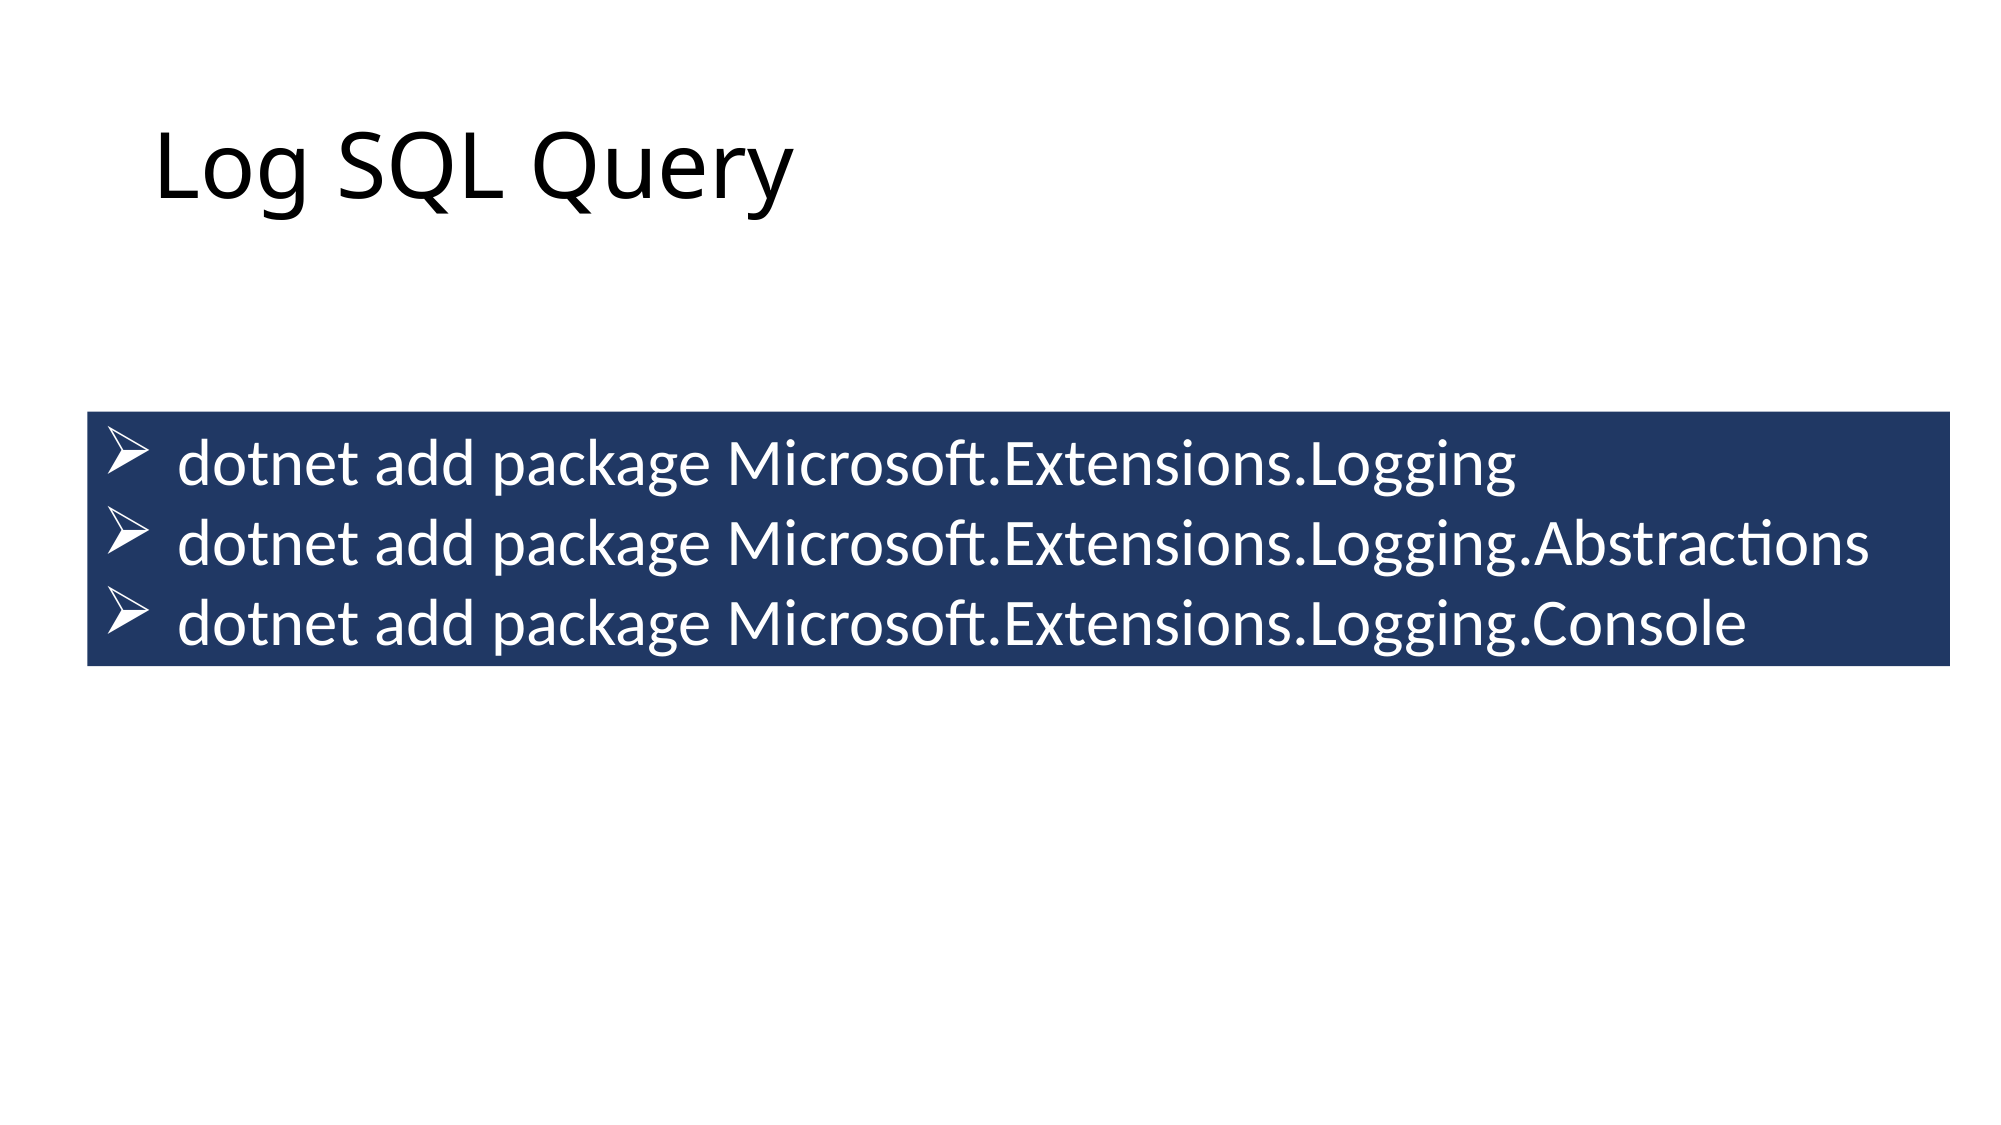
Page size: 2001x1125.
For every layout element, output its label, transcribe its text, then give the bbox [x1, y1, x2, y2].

title Log SQL Query [137, 59, 1863, 278]
text_box dotnet add package Microsoft.Extensions.Logging dotnet add package Microsoft.Extensions.Logging.Abstractions dotnet add package Microsoft.Extensions.Logging.Console [87, 411, 1950, 667]
